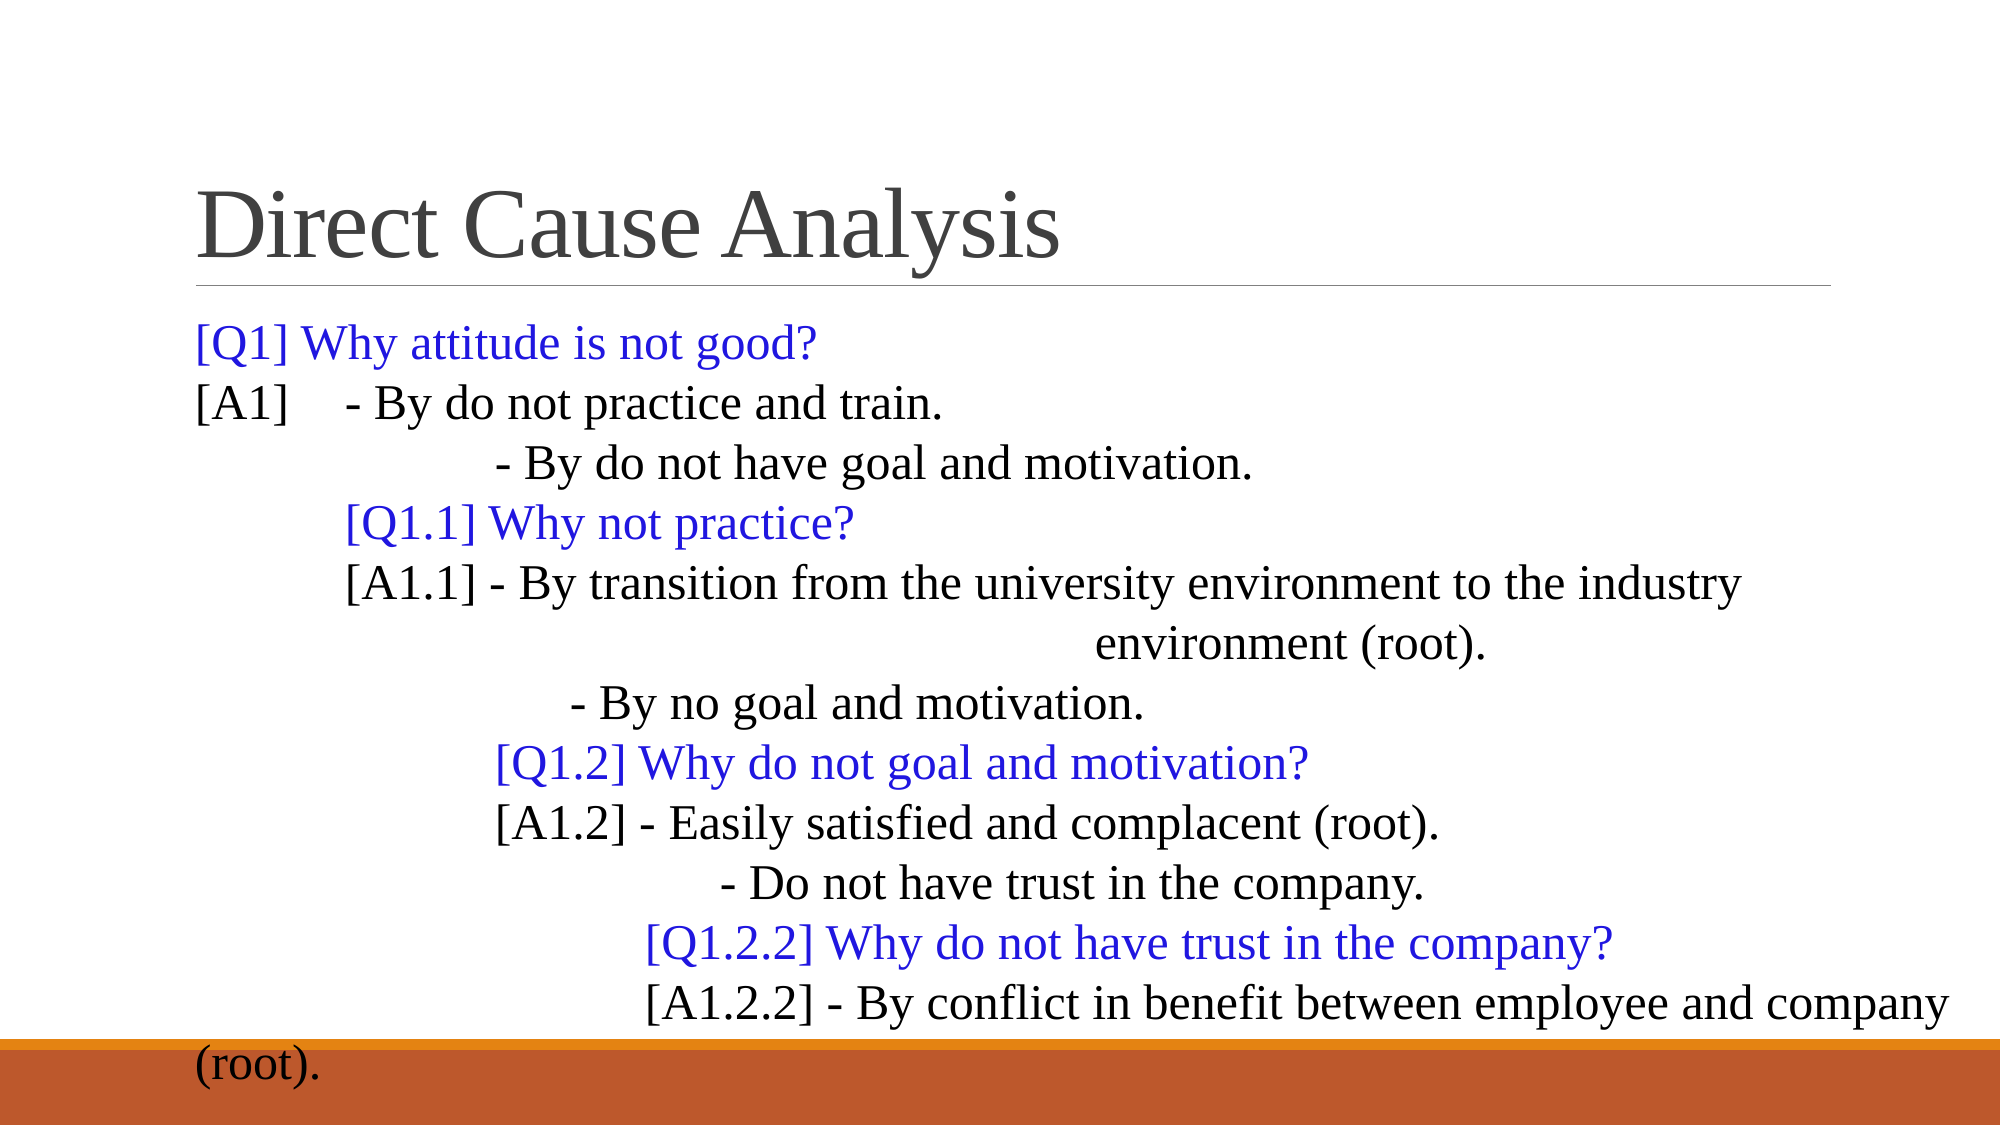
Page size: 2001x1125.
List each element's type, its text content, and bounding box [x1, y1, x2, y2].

text_box [Q1] Why attitude is not good? [A1] - By do not practice and train. - By do not have goal and motivation. [Q1.1] Why not practice? [A1.1] - By transition from the university environment to the industry environment (root). - By no goal and motivation. [Q1.2] Why do not goal and motivation? [A1.2] - Easily satisfied and complacent (root). - Do not have trust in the company. [Q1.2.2] Why do not have trust in the company? [A1.2.2] - By conflict in benefit between employee and company (root). [180, 301, 2000, 1125]
title Direct Cause Analysis [180, 47, 1830, 285]
